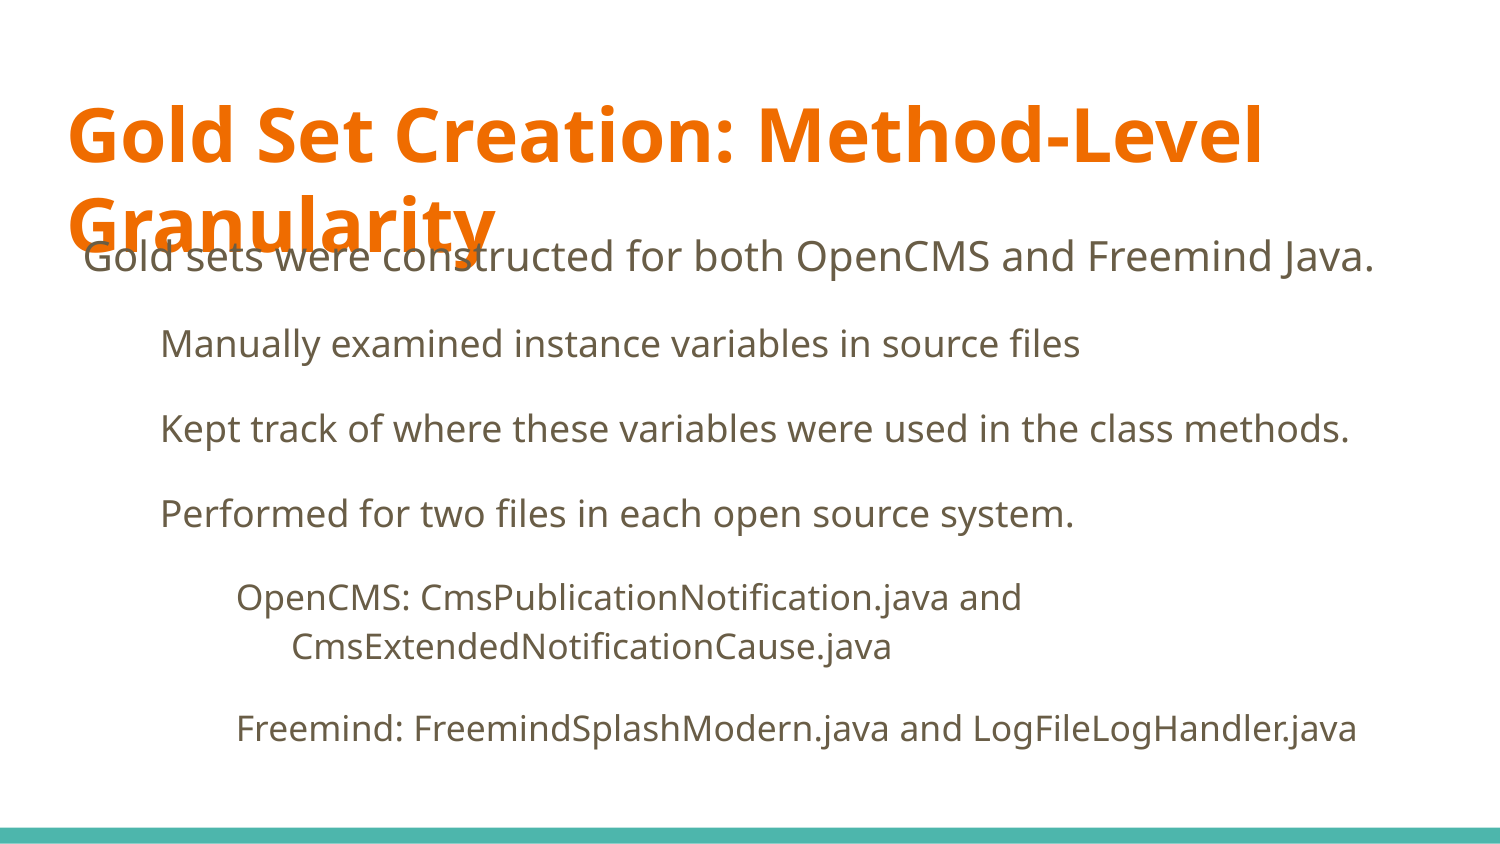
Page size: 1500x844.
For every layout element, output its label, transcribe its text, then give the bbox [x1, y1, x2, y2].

list Gold sets were constructed for both OpenCMS and Freemind Java. Manually examined instance variables in source files Kept track of where these variables were used in the class methods. Performed for two files in each open source system. OpenCMS: CmsPublicationNotification.java and CmsExtendedNotificationCause.java Freemind: FreemindSplashModern.java and LogFileLogHandler.java [51, 207, 1449, 750]
title Gold Set Creation: Method-Level Granularity [51, 72, 1449, 189]
